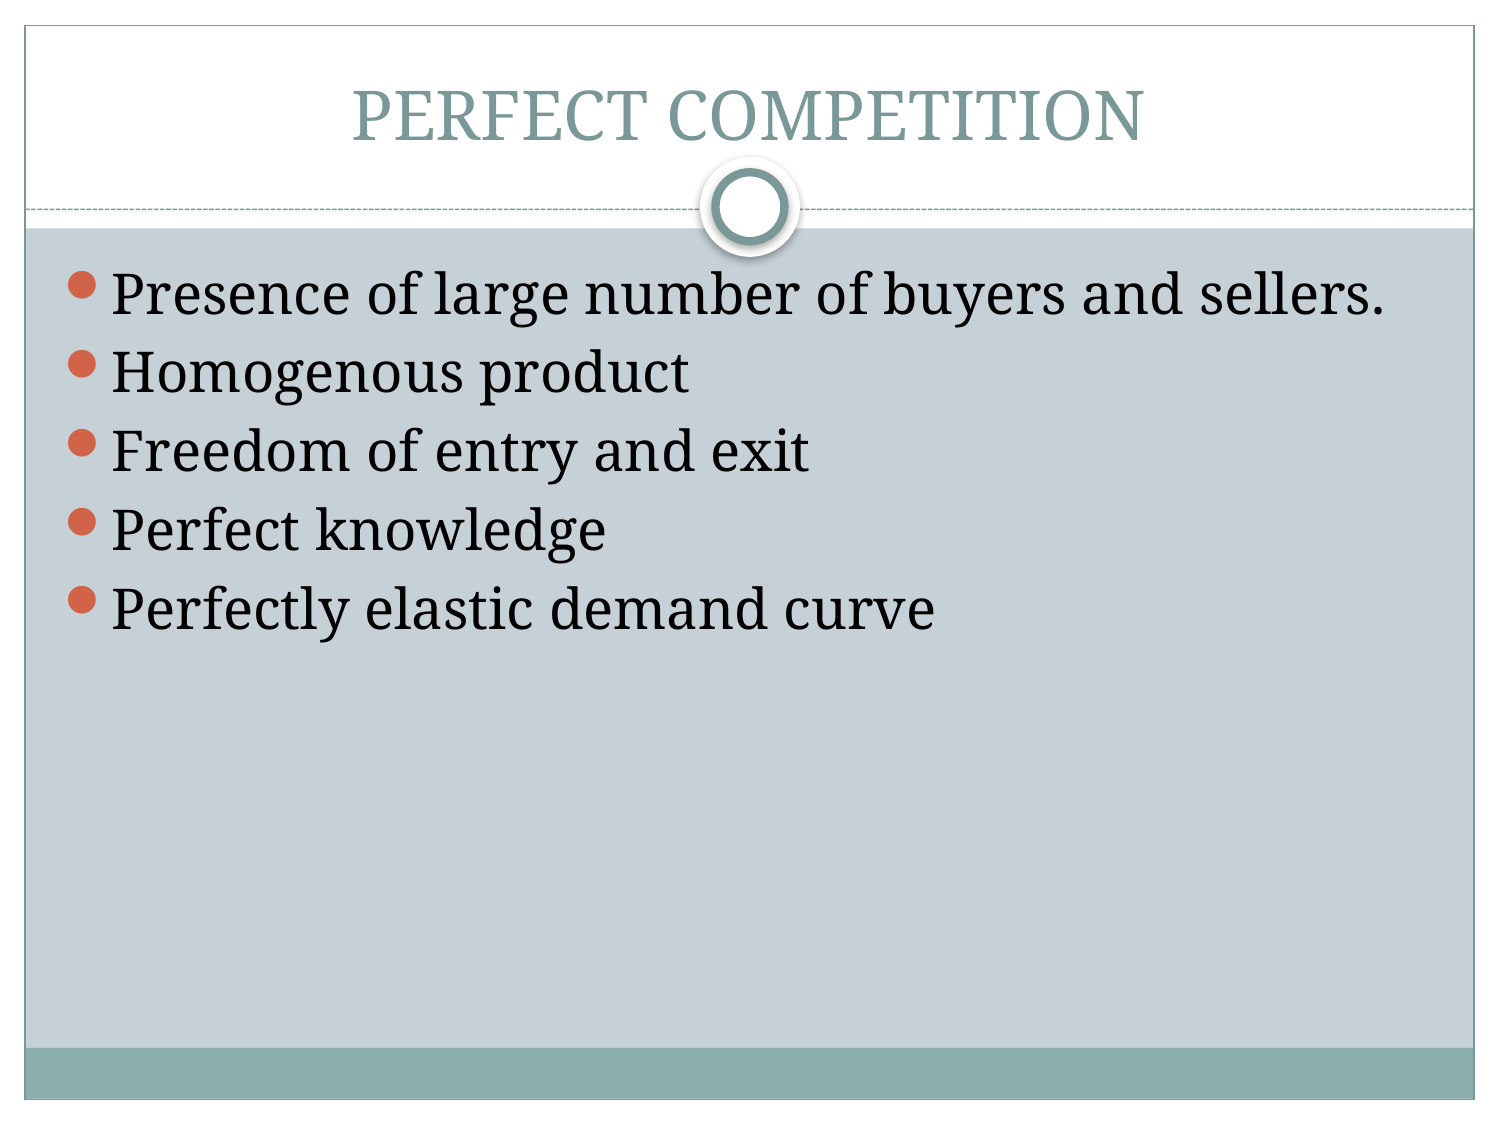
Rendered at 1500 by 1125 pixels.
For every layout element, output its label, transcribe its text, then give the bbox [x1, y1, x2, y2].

list Presence of large number of buyers and sellers. Homogenous product Freedom of entry and exit Perfect knowledge Perfectly elastic demand curve [49, 250, 1445, 1001]
title PERFECT COMPETITION [49, 37, 1450, 162]
